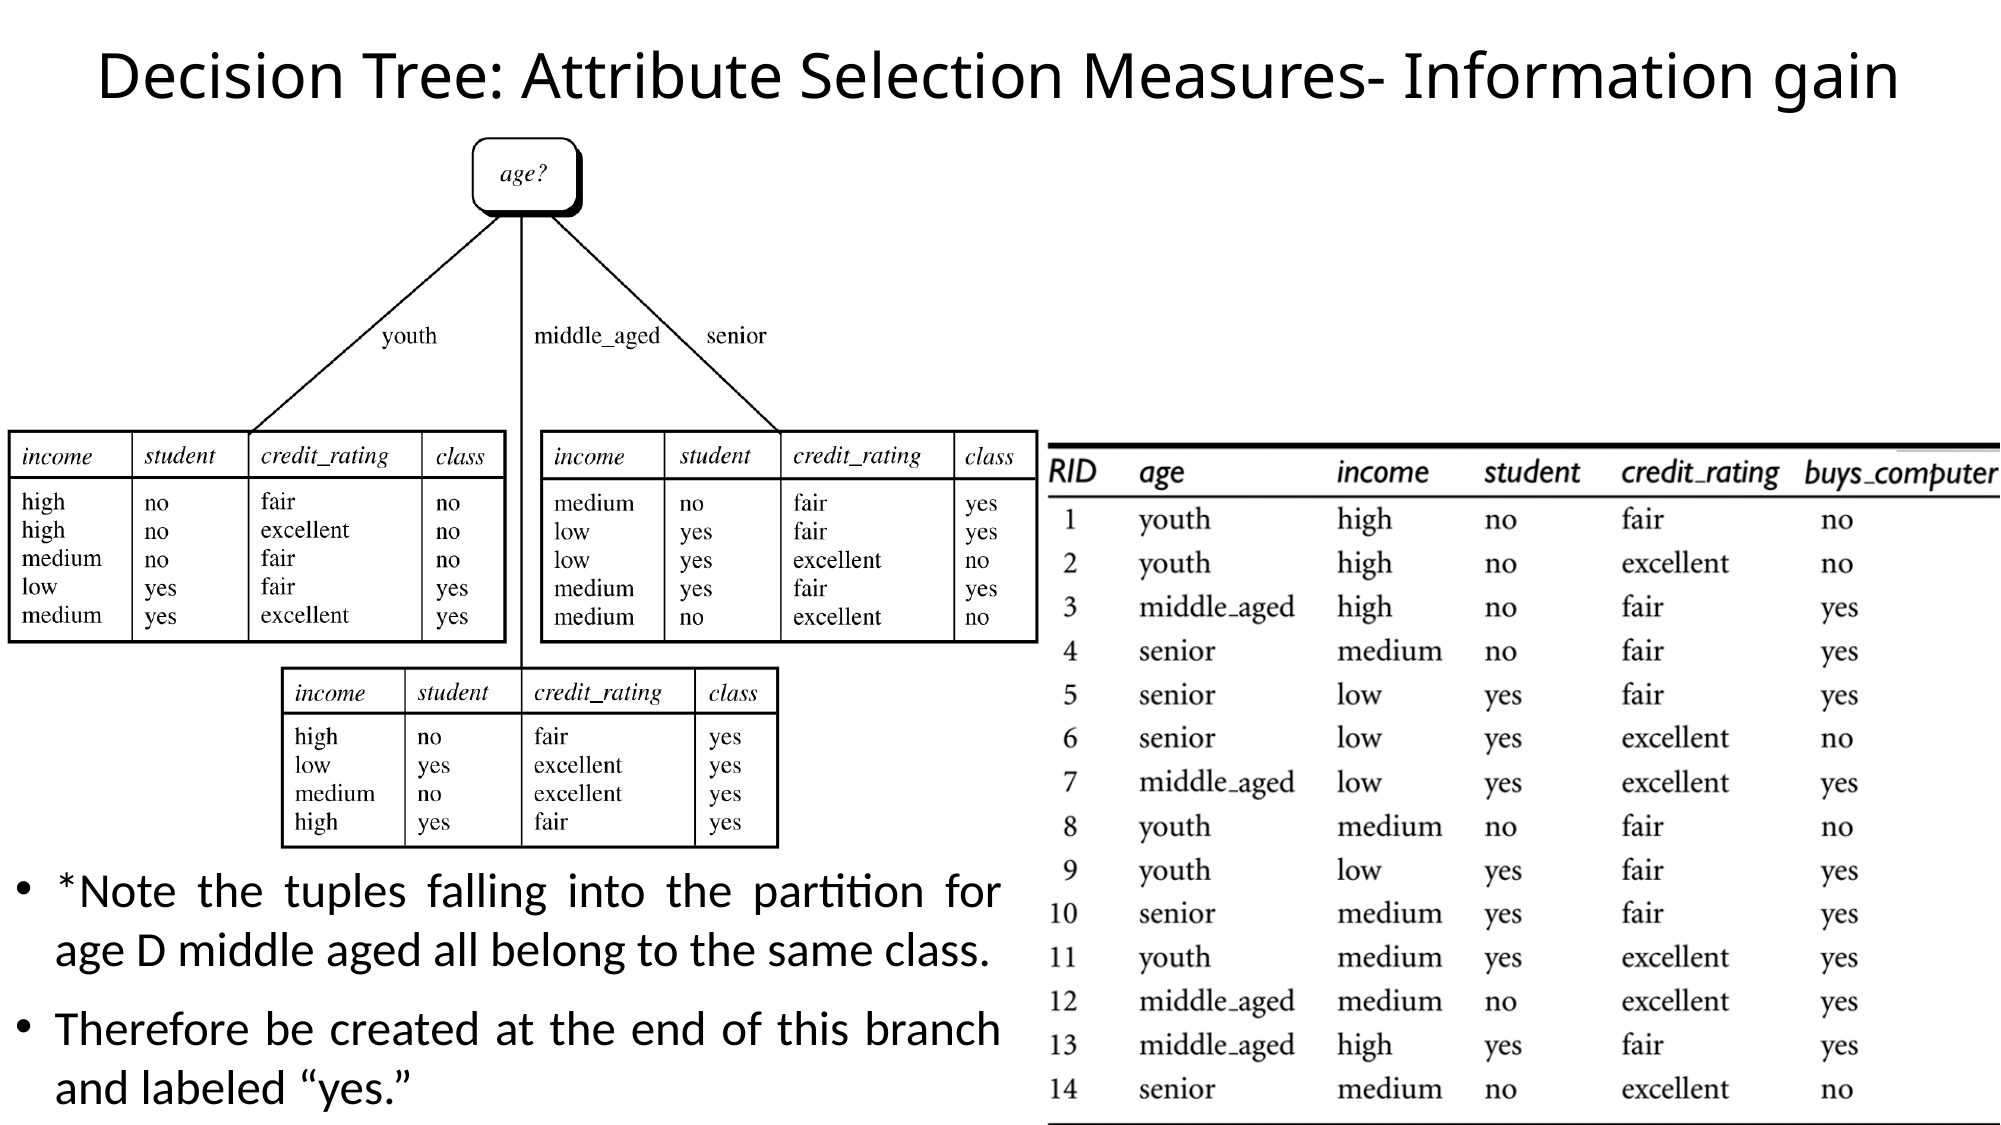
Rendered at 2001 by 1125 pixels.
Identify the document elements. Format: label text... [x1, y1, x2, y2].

picture [1042, 442, 2000, 1125]
text_box *Note the tuples falling into the partition for age D middle aged all belong to the same class. Therefore be created at the end of this branch and labeled “yes.” [0, 850, 1019, 1125]
title Decision Tree: Attribute Selection Measures- Information gain [15, 19, 1985, 138]
picture [4, 137, 1041, 851]
